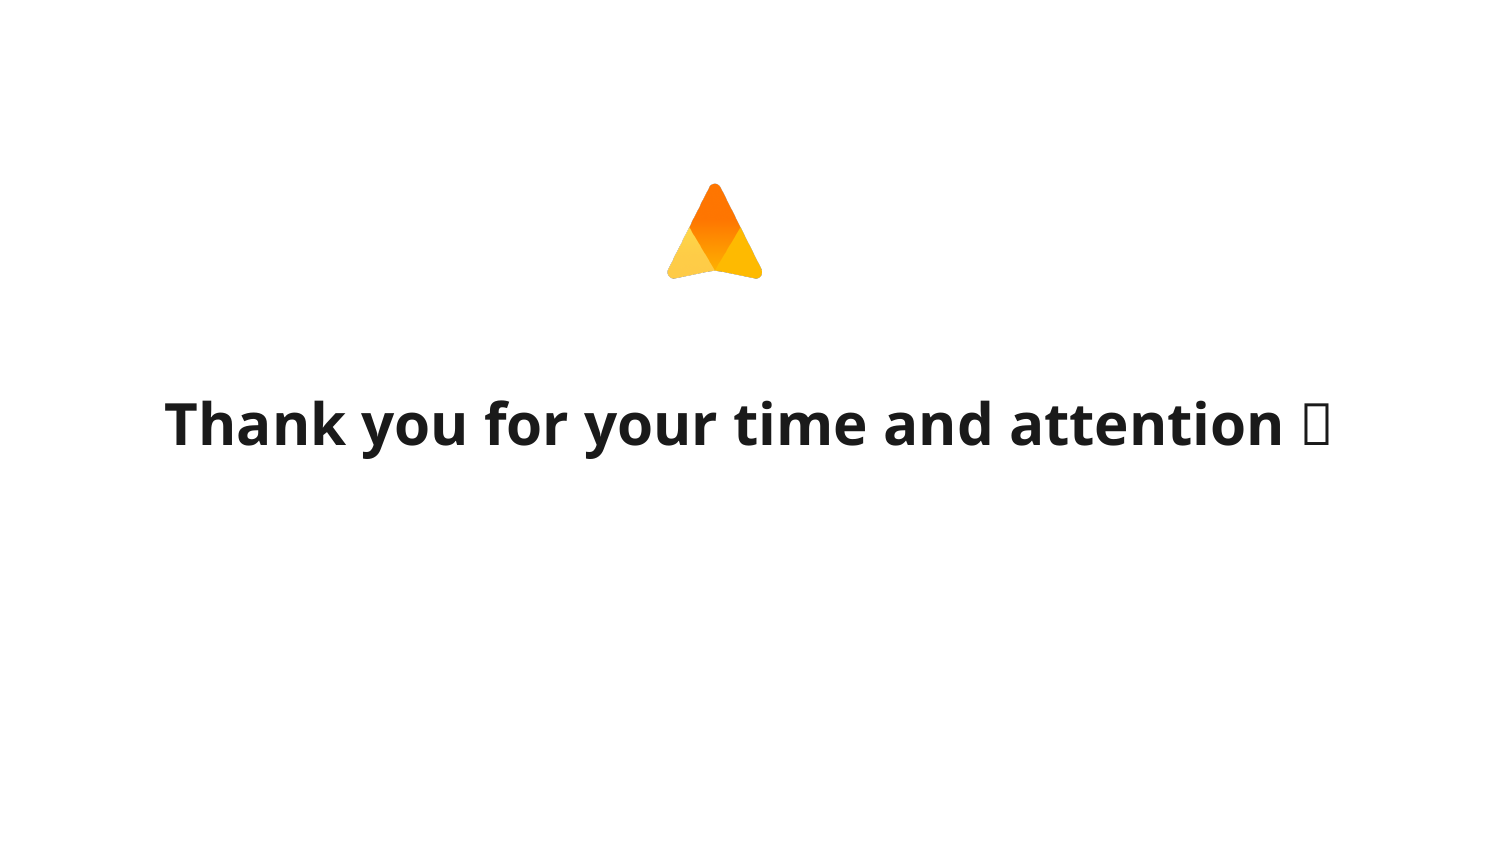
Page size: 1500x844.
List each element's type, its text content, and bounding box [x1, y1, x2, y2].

picture [665, 183, 762, 280]
title Thank you for your time and attention 🙂 [86, 362, 1413, 482]
